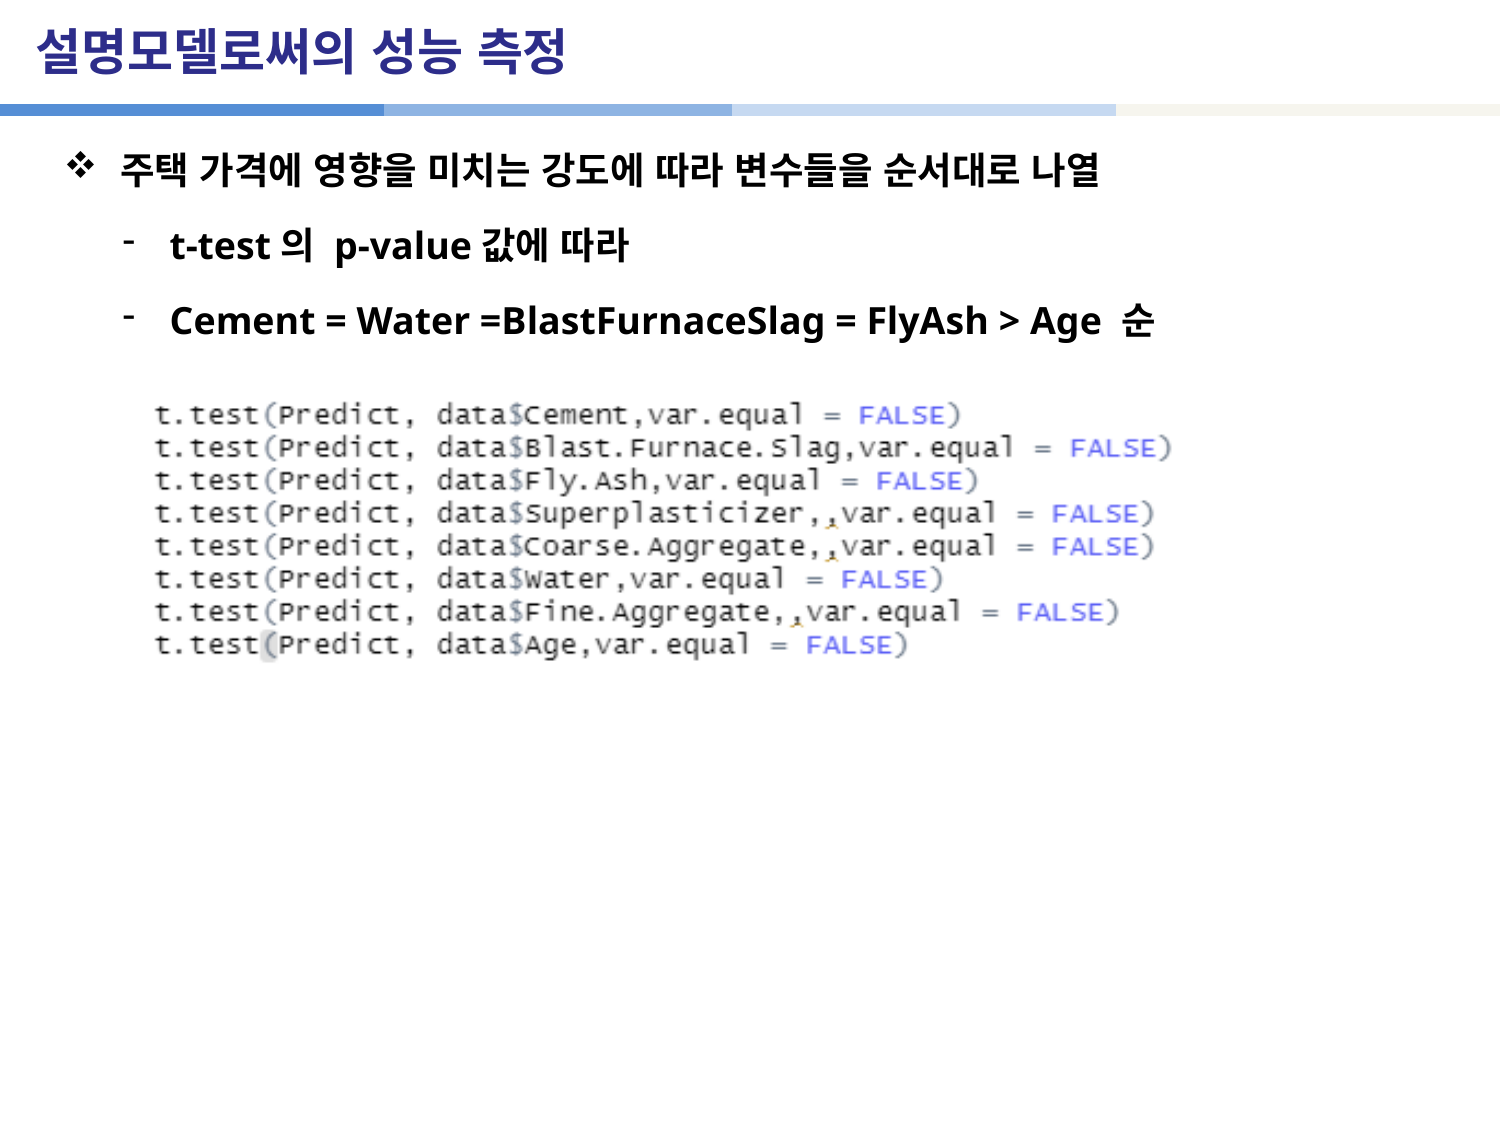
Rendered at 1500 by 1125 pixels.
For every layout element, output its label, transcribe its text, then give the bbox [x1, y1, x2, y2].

picture [149, 382, 1215, 664]
list 주택 가격에 영향을 미치는 강도에 따라 변수들을 순서대로 나열 t-test의 p-value값에 따라 Cement = Water =BlastFurnaceSlag = FlyAsh > Age 순 [48, 116, 1463, 1036]
title 설명모델로써의 성능 측정 [34, 0, 1215, 103]
